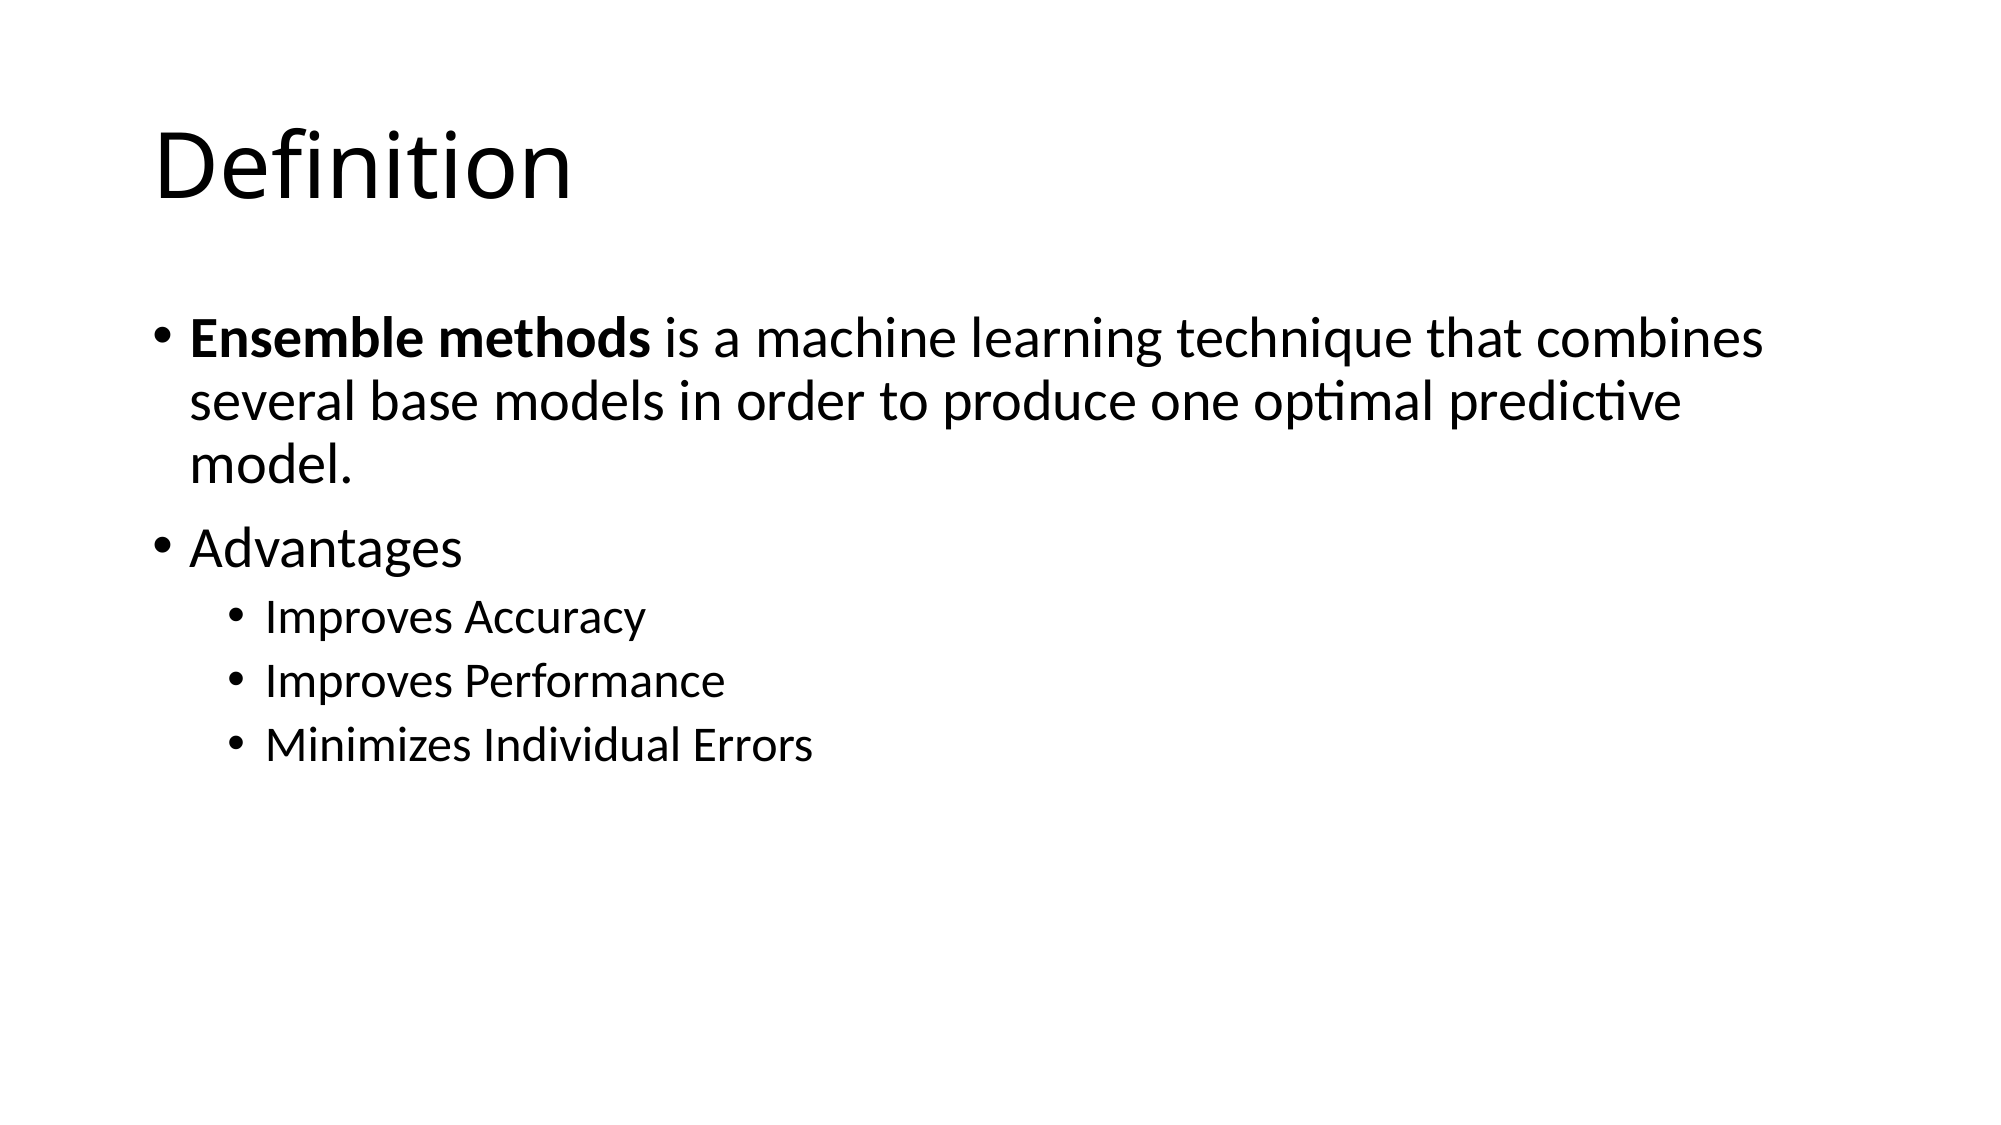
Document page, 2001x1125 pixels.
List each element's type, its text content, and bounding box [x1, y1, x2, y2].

list Ensemble methods is a machine learning technique that combines several base models in order to produce one optimal predictive model. Advantages Improves Accuracy Improves Performance Minimizes Individual Errors [137, 299, 1863, 1014]
title Definition [137, 59, 1863, 278]
